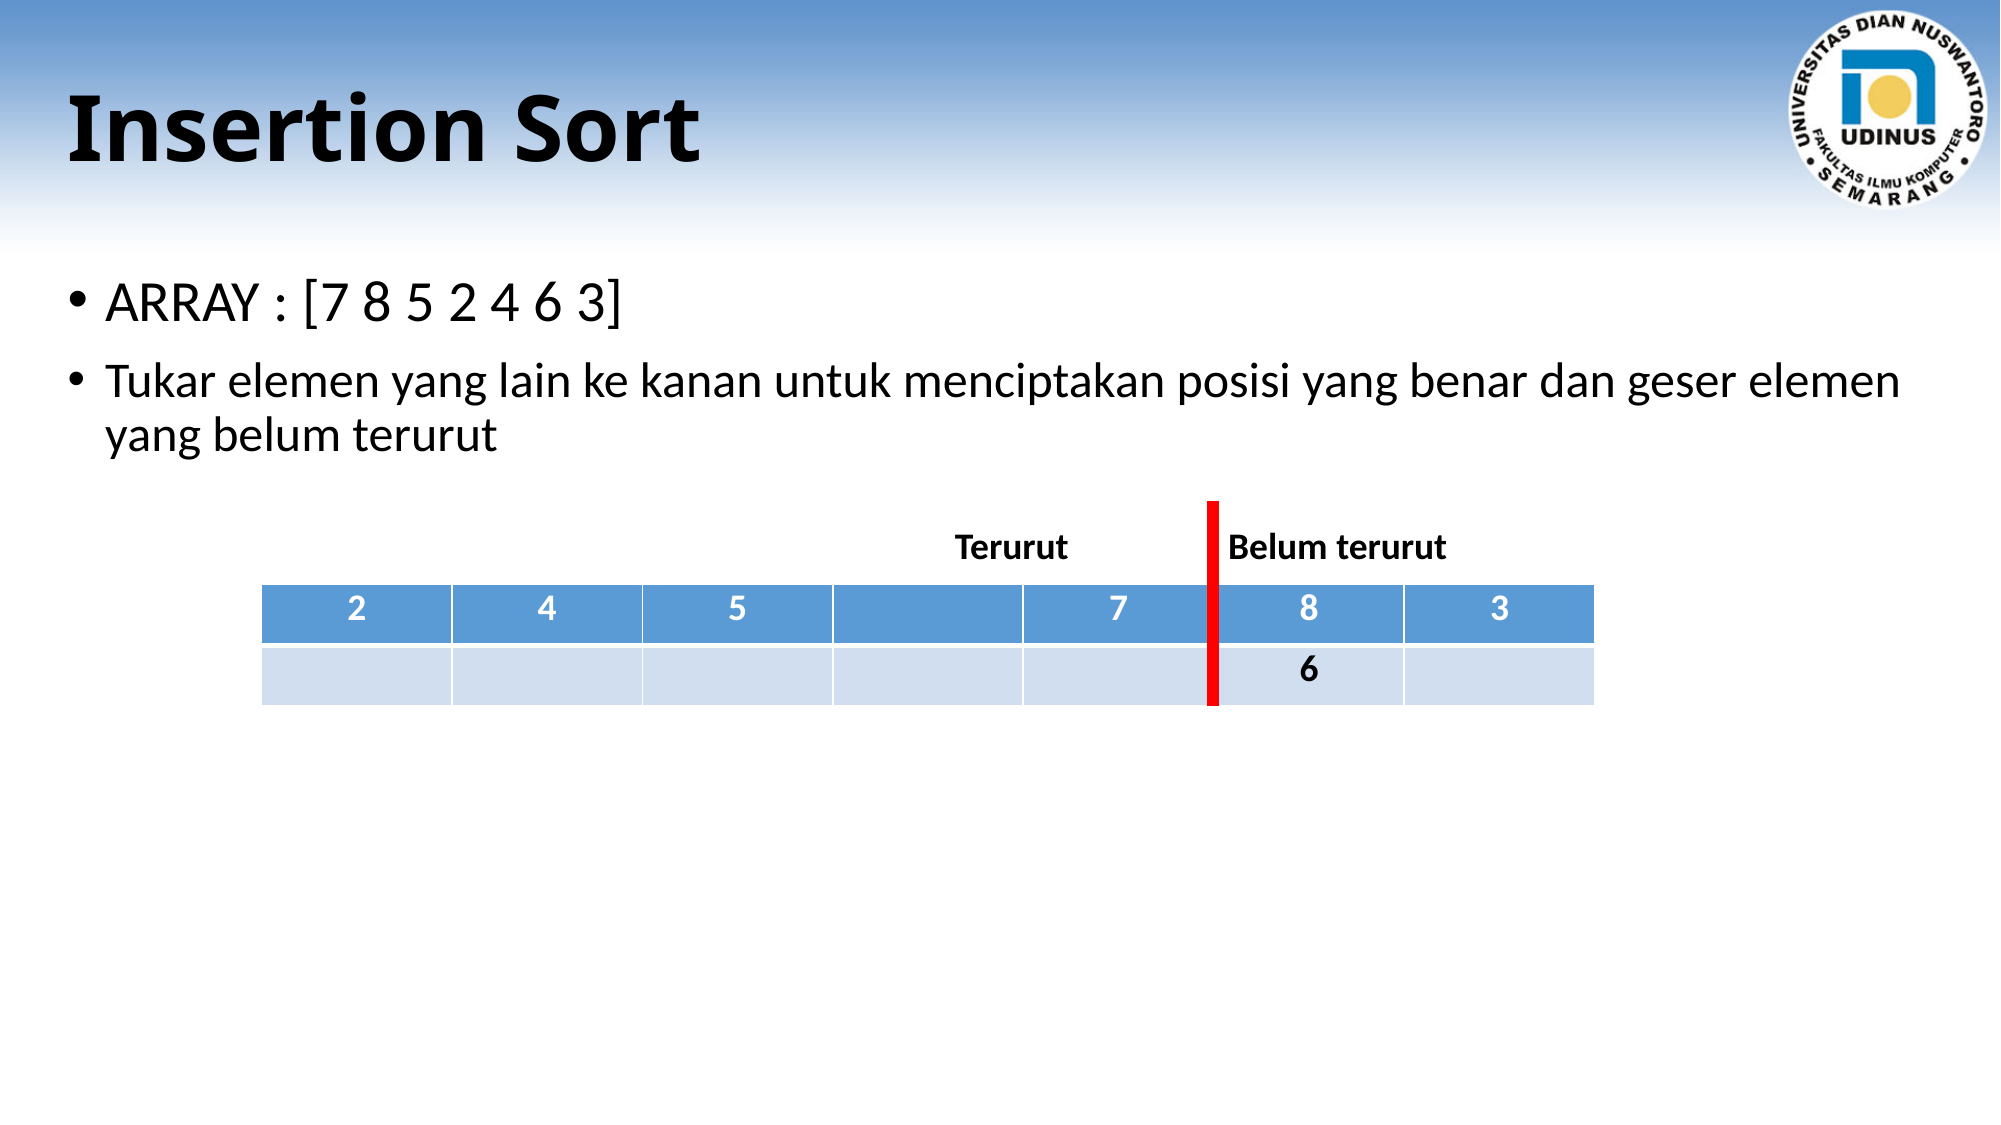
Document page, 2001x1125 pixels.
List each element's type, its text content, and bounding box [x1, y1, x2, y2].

table_header 5 [643, 585, 832, 643]
table_cell [1405, 648, 1594, 705]
list ARRAY : [7 8 5 2 4 6 3] Tukar elemen yang lain ke kanan untuk menciptakan posisi yang benar dan geser elemen yang belum terurut [52, 263, 1953, 1021]
table_header 8 [1219, 585, 1403, 643]
table_cell 6 [1219, 648, 1403, 705]
table_cell [262, 648, 451, 705]
table_header [834, 585, 1022, 643]
table_cell [1024, 648, 1207, 705]
table_cell [453, 648, 642, 705]
table_header 2 [262, 585, 451, 643]
table_header 7 [1024, 585, 1207, 643]
table_header 4 [453, 585, 642, 643]
table_cell [643, 648, 832, 705]
picture [0, 0, 2000, 1125]
table_header 3 [1405, 585, 1594, 643]
table_cell [834, 648, 1022, 705]
table_header Belum terurut [1219, 524, 1486, 584]
table_header Terurut [940, 524, 1207, 584]
title Insertion Sort [52, 22, 1700, 241]
